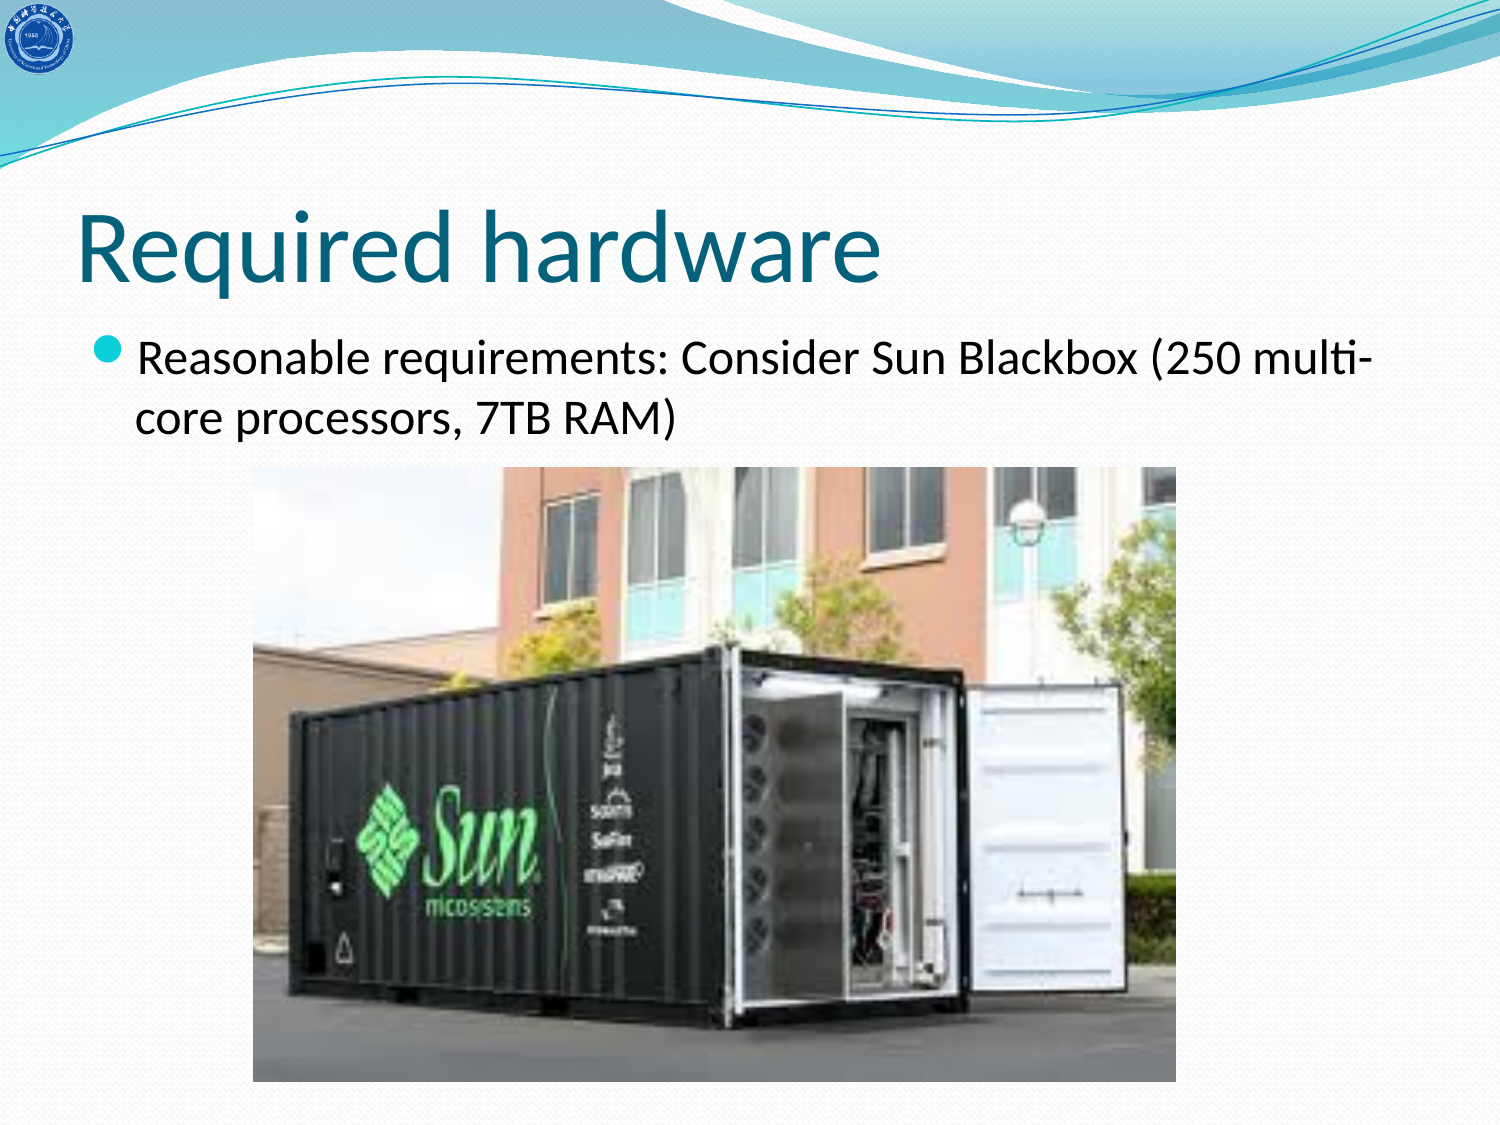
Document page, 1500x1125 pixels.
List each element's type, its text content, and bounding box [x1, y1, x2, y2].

title Required hardware [75, 115, 1425, 303]
list Reasonable requirements: Consider Sun Blackbox (250 multi-core processors, 7TB RAM) [75, 317, 1425, 1038]
picture [253, 467, 1176, 1082]
picture [0, 0, 77, 77]
